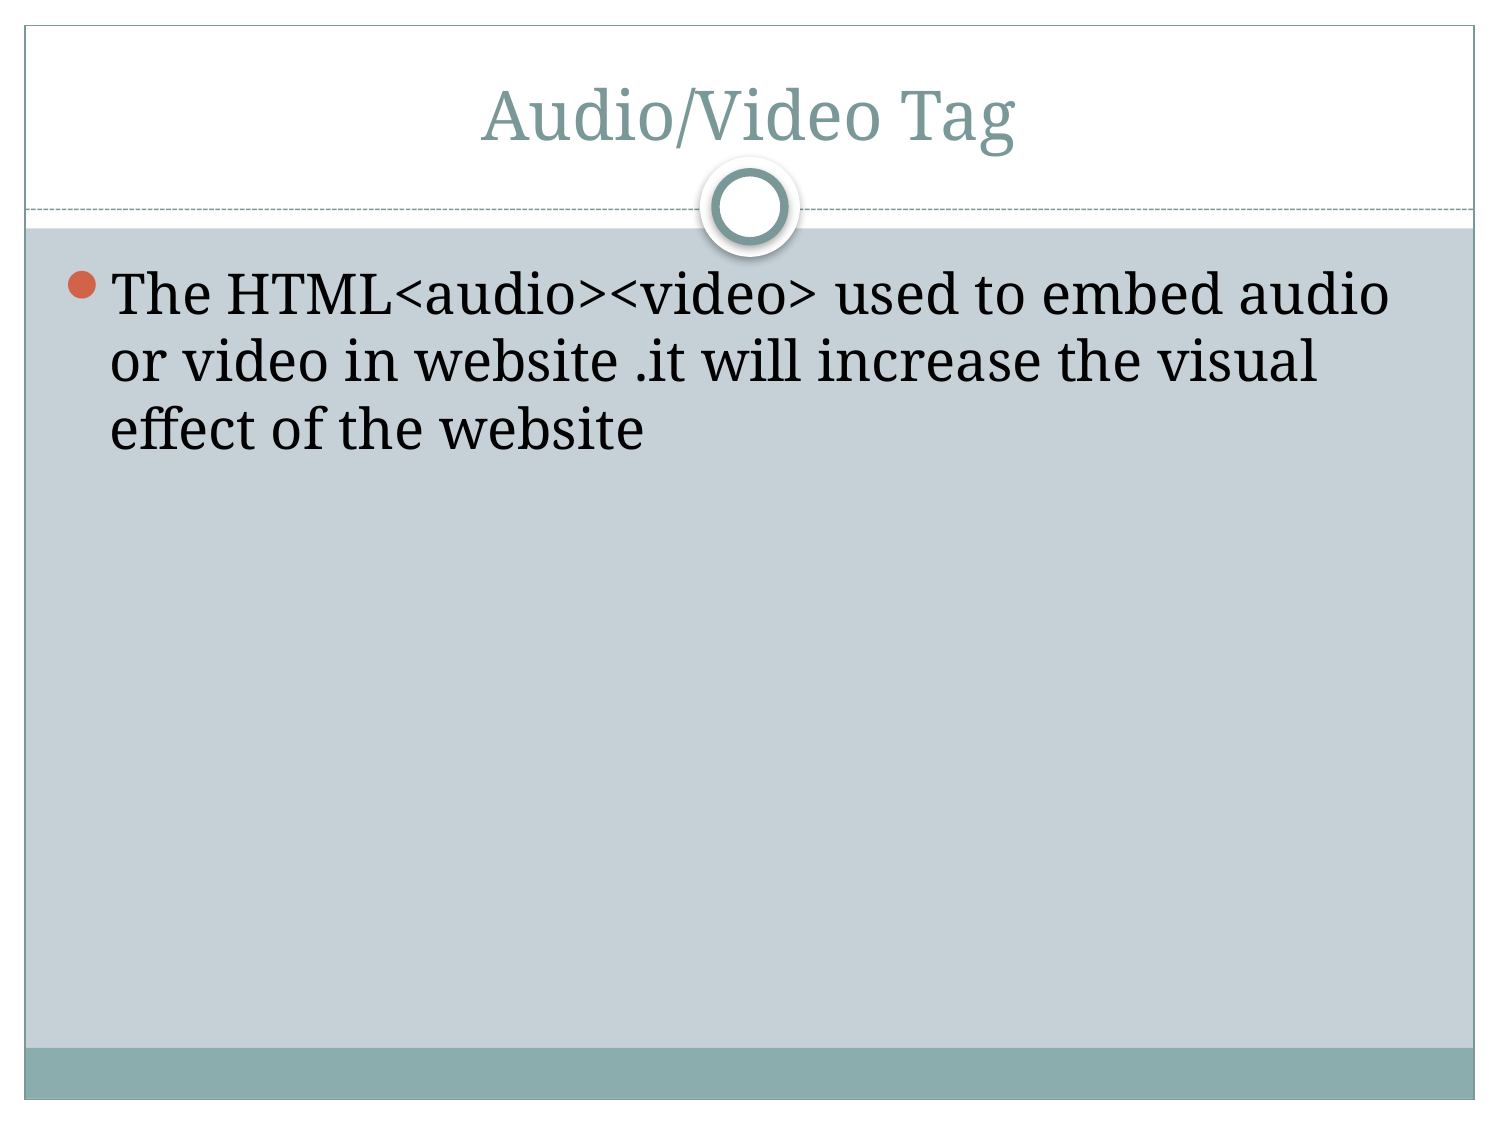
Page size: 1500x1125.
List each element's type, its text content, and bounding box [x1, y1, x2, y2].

title Audio/Video Tag [49, 37, 1450, 162]
list The HTML<audio><video> used to embed audio or video in website .it will increase the visual effect of the website [49, 250, 1445, 1001]
